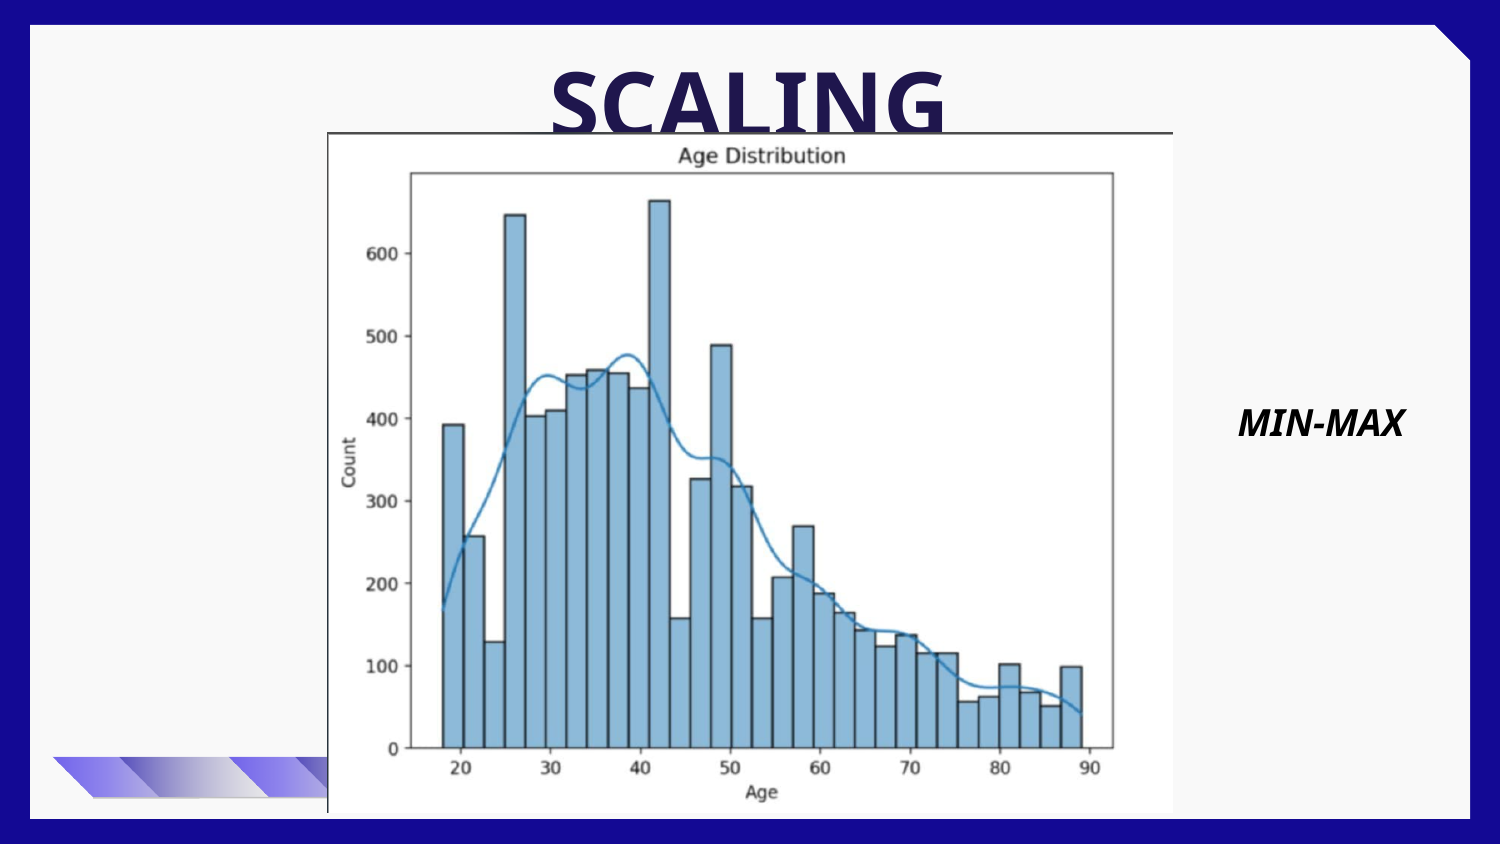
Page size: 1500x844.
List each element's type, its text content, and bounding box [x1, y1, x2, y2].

text_box MIN-MAX [1179, 391, 1469, 452]
picture [45, 132, 1174, 824]
text_box SCALING [0, 23, 1500, 165]
